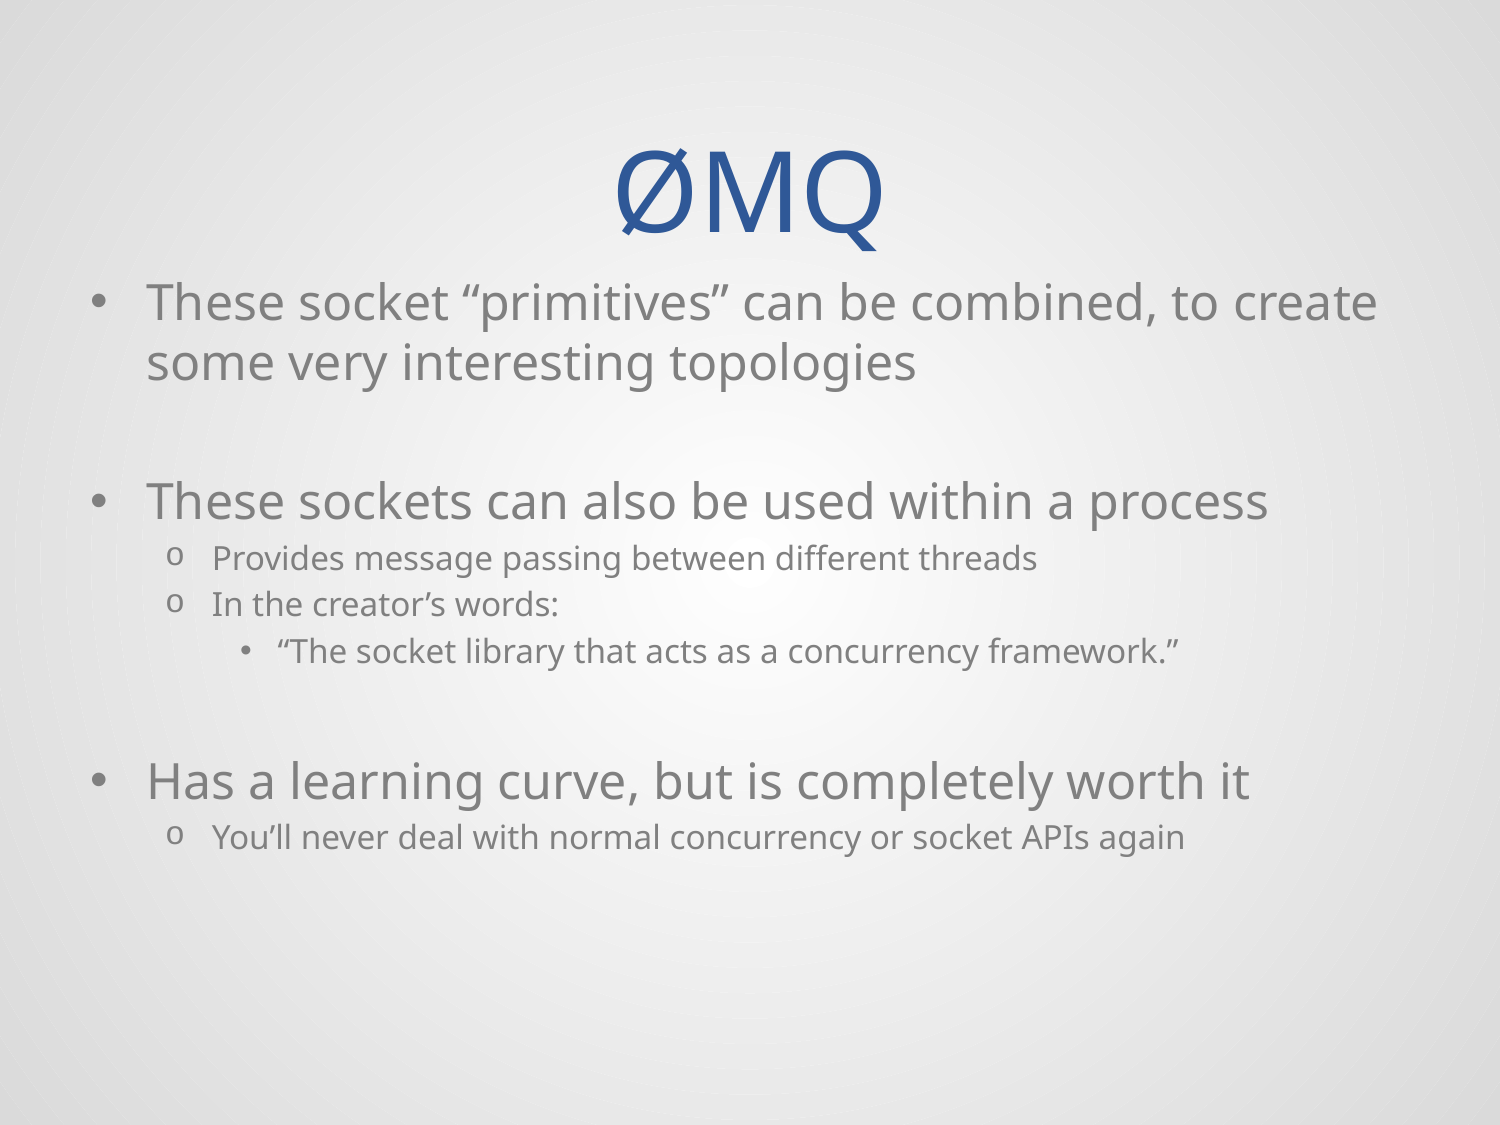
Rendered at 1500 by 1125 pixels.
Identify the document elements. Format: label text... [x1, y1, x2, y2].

list These socket “primitives” can be combined, to create some very interesting topologies These sockets can also be used within a process Provides message passing between different threads In the creator’s words: “The socket library that acts as a concurrency framework.” Has a learning curve, but is completely worth it You’ll never deal with normal concurrency or socket APIs again [75, 262, 1425, 1005]
title ØMQ [75, 0, 1425, 262]
